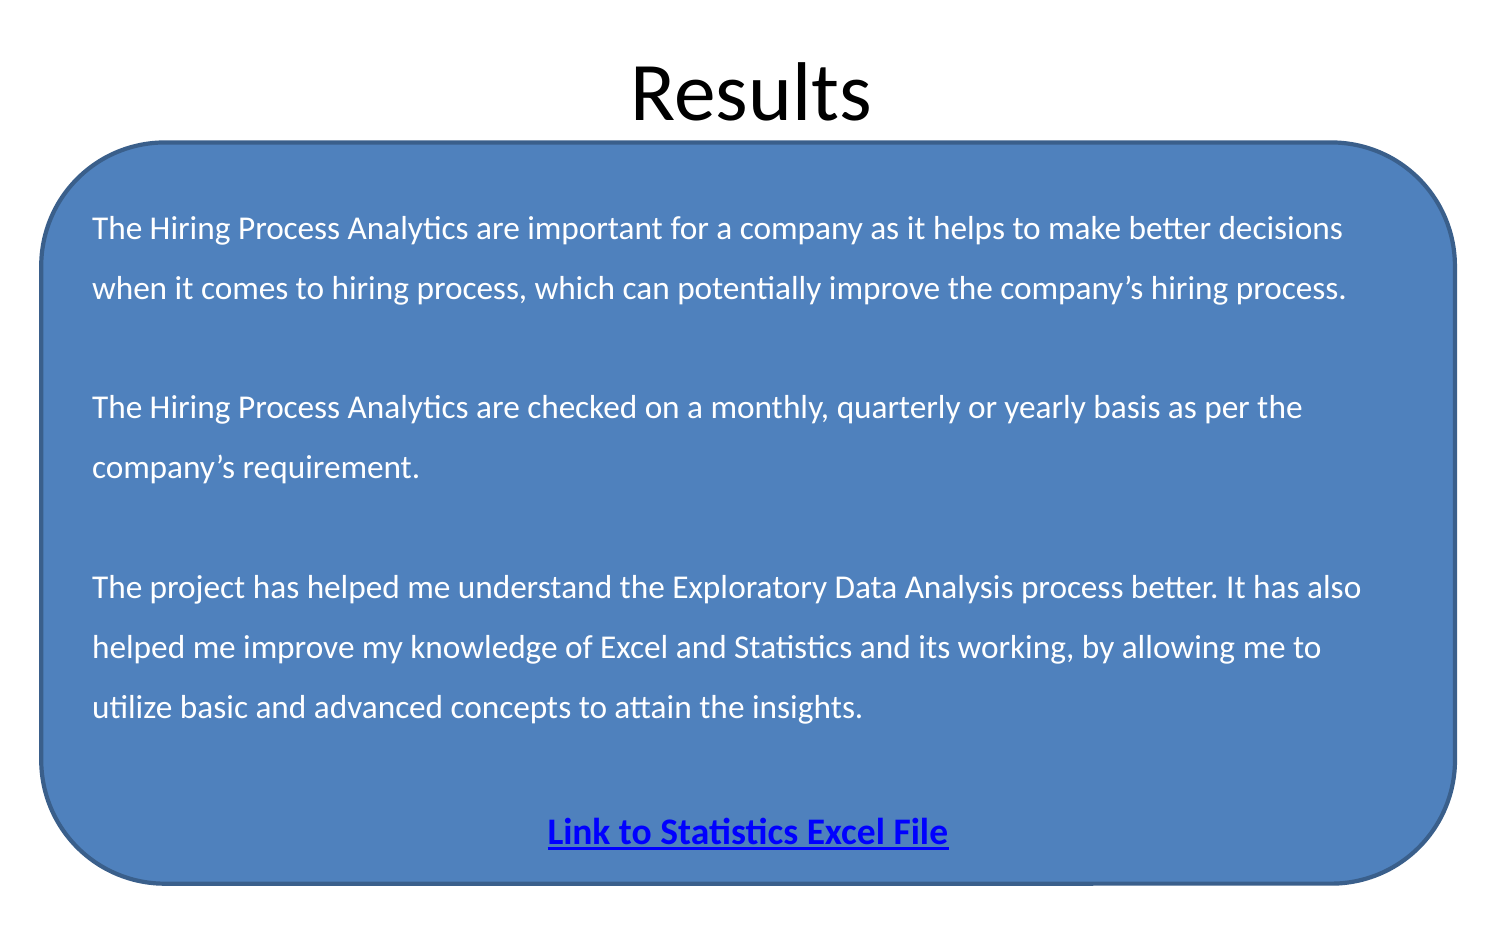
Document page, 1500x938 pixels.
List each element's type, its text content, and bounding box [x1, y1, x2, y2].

text_box The Hiring Process Analytics are important for a company as it helps to make better decisions when it comes to hiring process, which can potentially improve the company’s hiring process. The Hiring Process Analytics are checked on a monthly, quarterly or yearly basis as per the company’s requirement. The project has helped me understand the Exploratory Data Analysis process better. It has also helped me improve my knowledge of Excel and Statistics and its working, by allowing me to utilize basic and advanced concepts to attain the insights. Link to Statistics Excel File [39, 140, 1458, 886]
title Results [42, 0, 1460, 174]
